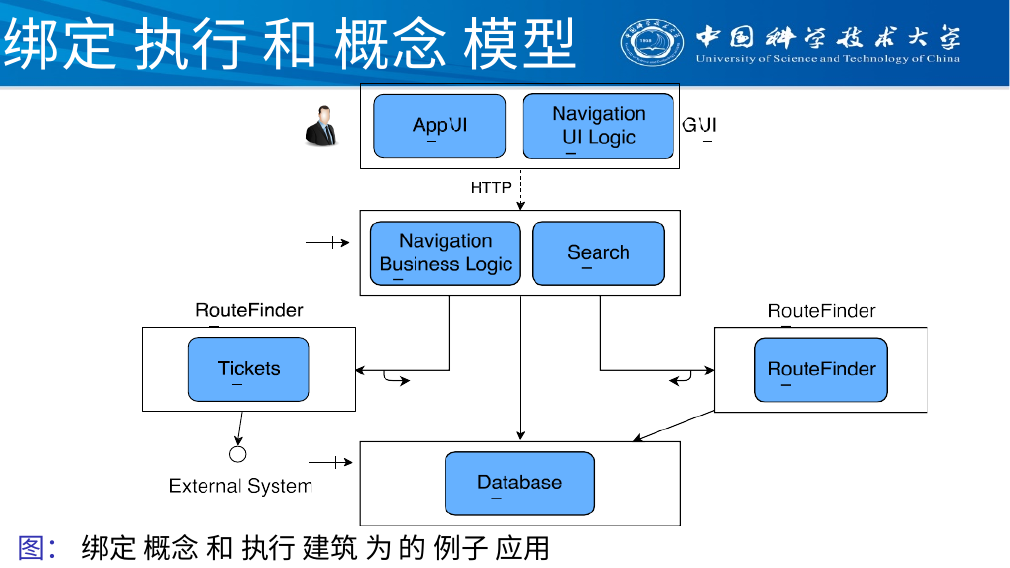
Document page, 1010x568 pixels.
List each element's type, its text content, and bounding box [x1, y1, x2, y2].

picture [0, 90, 1010, 568]
text_box 图： 绑定 概念 和 执行 建筑 为 的 例子 应用 [15, 530, 969, 565]
title 绑定 执行 和 概念 模型 [0, 0, 1010, 90]
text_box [141, 83, 928, 526]
